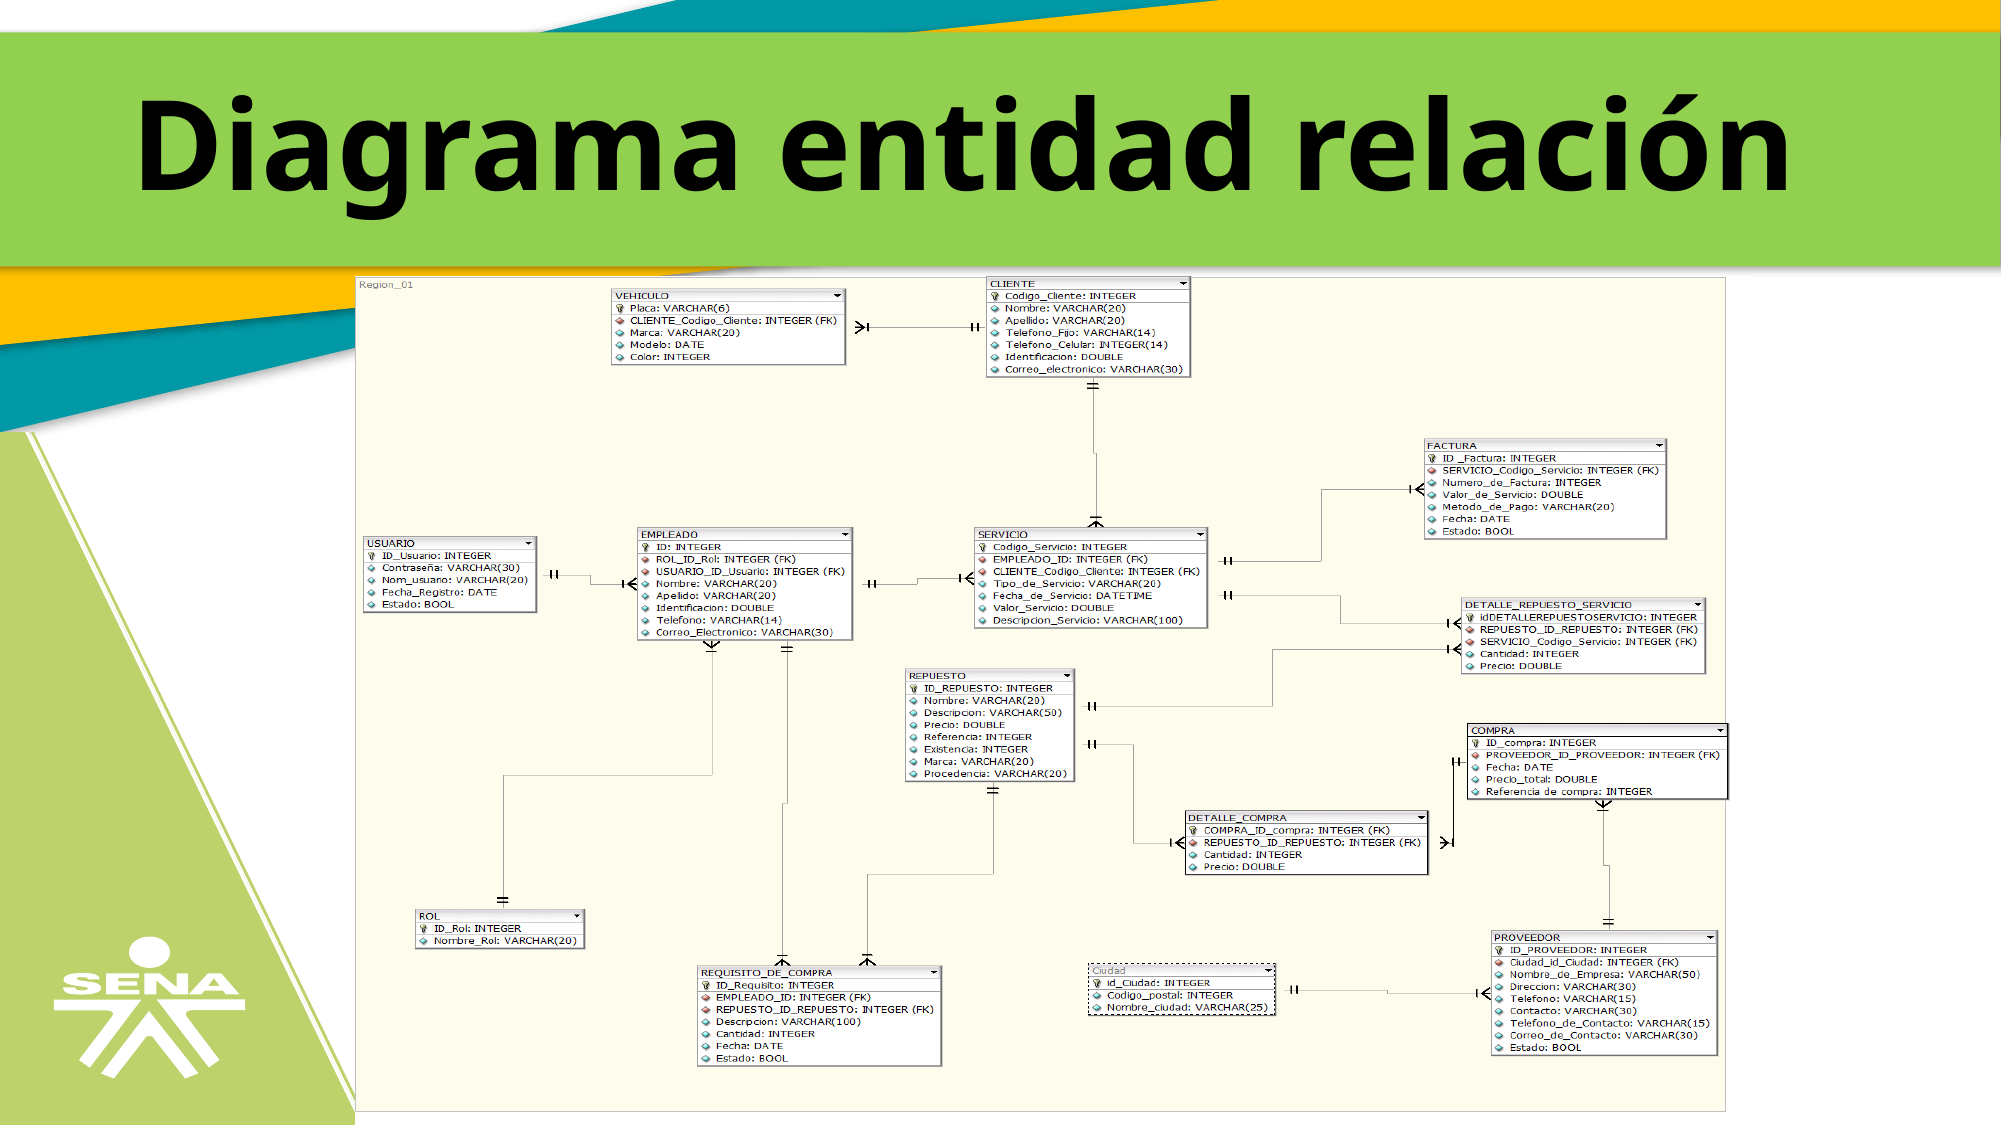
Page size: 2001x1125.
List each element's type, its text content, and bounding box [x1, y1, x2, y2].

text_box [249, 206, 1750, 431]
picture [0, 276, 1751, 1125]
text_box [249, 0, 1750, 76]
text_box Diagrama entidad relación [116, 76, 2000, 206]
